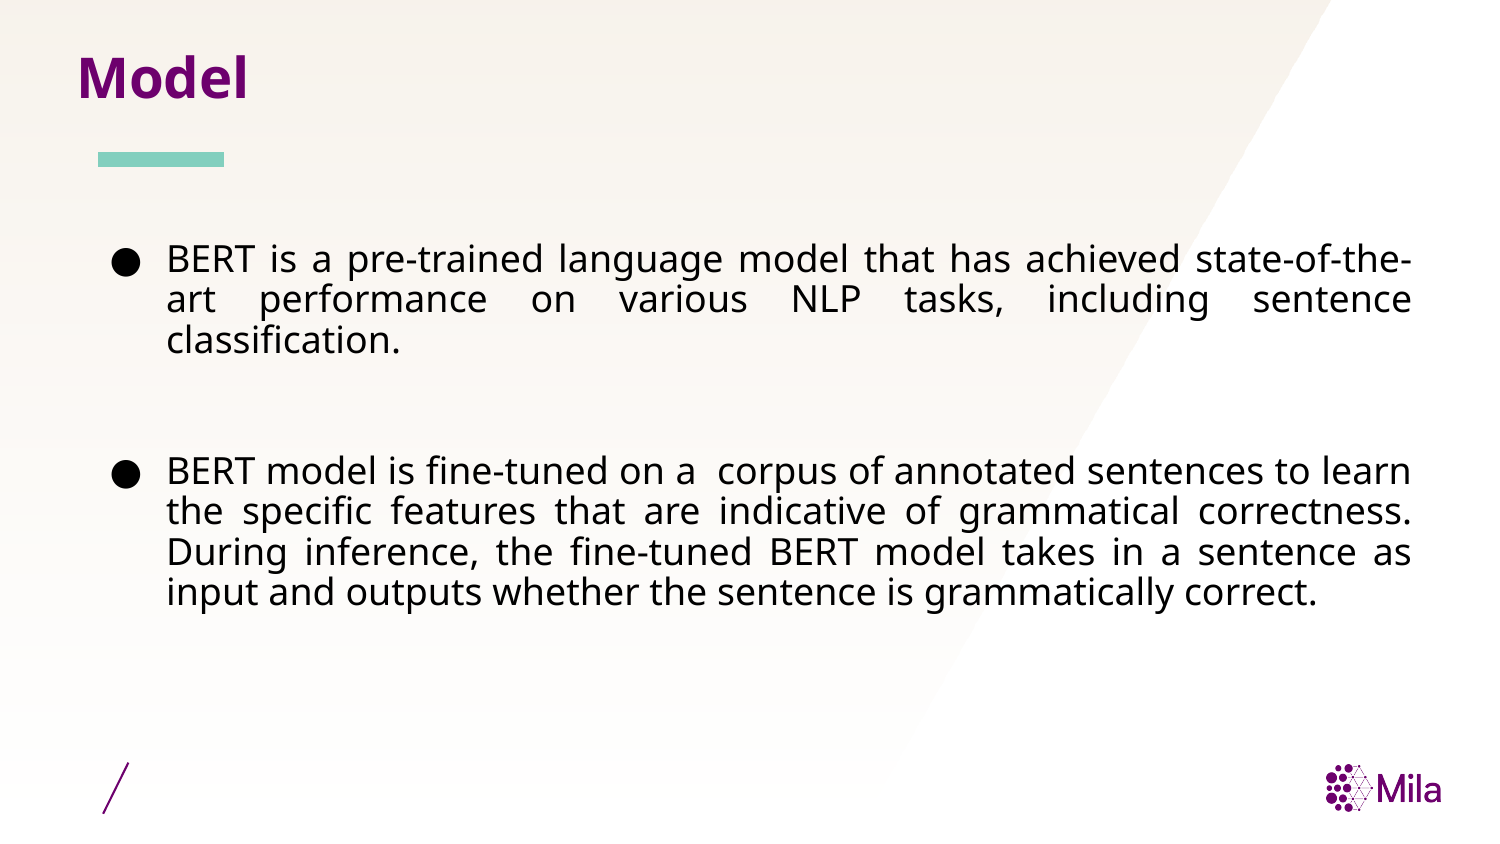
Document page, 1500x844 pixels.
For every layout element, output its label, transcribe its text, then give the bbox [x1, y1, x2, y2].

title Model [75, 27, 1047, 111]
text_box BERT is a pre-trained language model that has achieved state-of-the-art performance on various NLP tasks, including sentence classification. BERT model is fine-tuned on a corpus of annotated sentences to learn the specific features that are indicative of grammatical correctness. During inference, the fine-tuned BERT model takes in a sentence as input and outputs whether the sentence is grammatically correct. [75, 225, 1429, 629]
picture [0, 0, 1500, 844]
